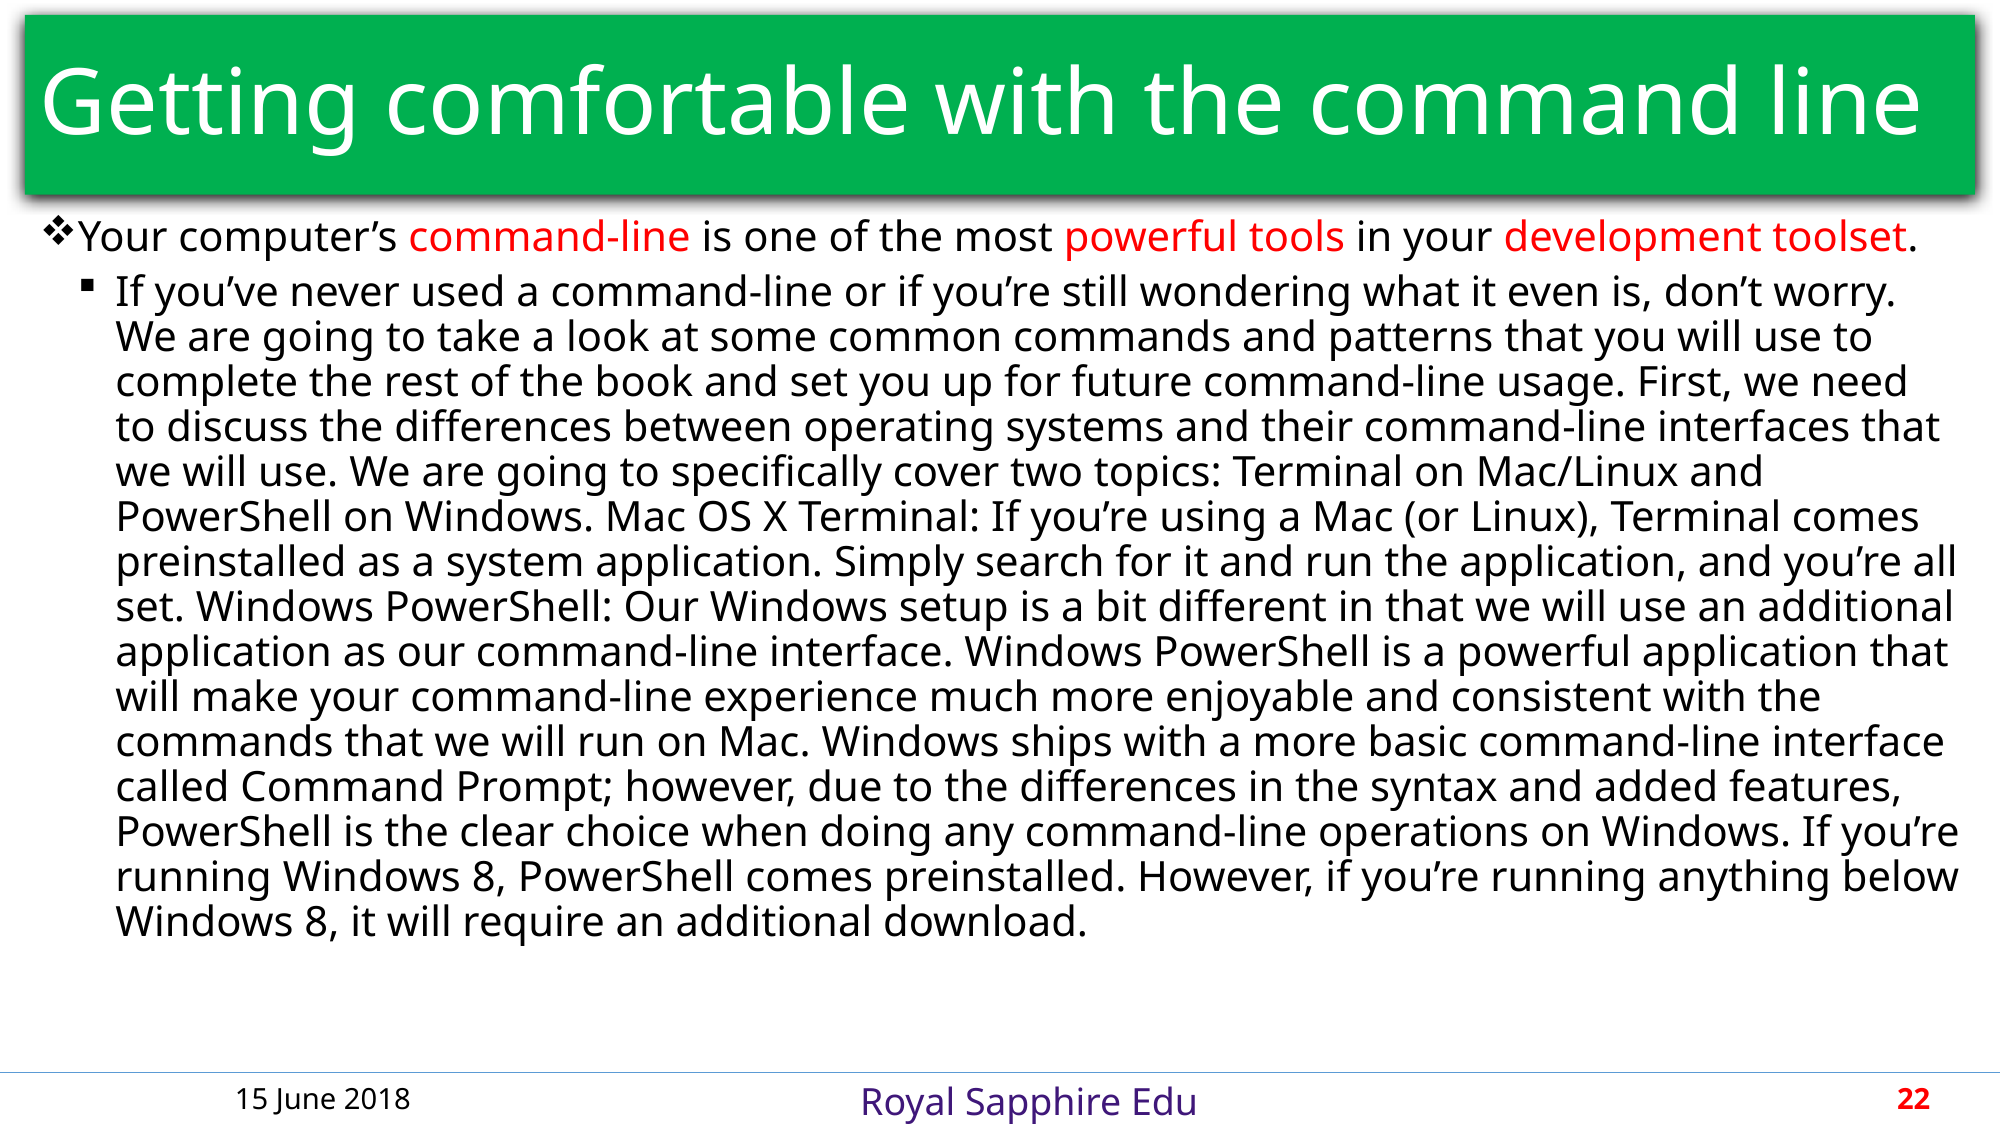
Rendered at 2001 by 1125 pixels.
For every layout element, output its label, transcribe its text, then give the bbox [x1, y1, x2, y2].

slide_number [220, 1072, 671, 1115]
slide_number 22 [1495, 1072, 1946, 1115]
title Getting comfortable with the command line [24, 14, 1975, 195]
list Your computer’s command-line is one of the most powerful tools in your development toolset. If you’ve never used a command-line or if you’re still wondering what it even is, don’t worry. We are going to take a look at some common commands and patterns that you will use to complete the rest of the book and set you up for future command-line usage. First, we need to discuss the differences between operating systems and their command-line interfaces that we will use. We are going to specifically cover two topics: Terminal on Mac/Linux and PowerShell on Windows. Mac OS X Terminal: If you’re using a Mac (or Linux), Terminal comes preinstalled as a system application. Simply search for it and run the application, and you’re all set. Windows PowerShell: Our Windows setup is a bit different in that we will use an additional application as our command-line interface. Windows PowerShell is a powerful application that will make your command-line experience much more enjoyable and consistent with the commands that we will run on Mac. Windows ships with a more basic command-line interface called Command Prompt; however, due to the differences in the syntax and added features, PowerShell is the clear choice when doing any command-line operations on Windows. If you’re running Windows 8, PowerShell comes preinstalled. However, if you’re running anything below Windows 8, it will require an additional download. [24, 208, 1975, 1063]
